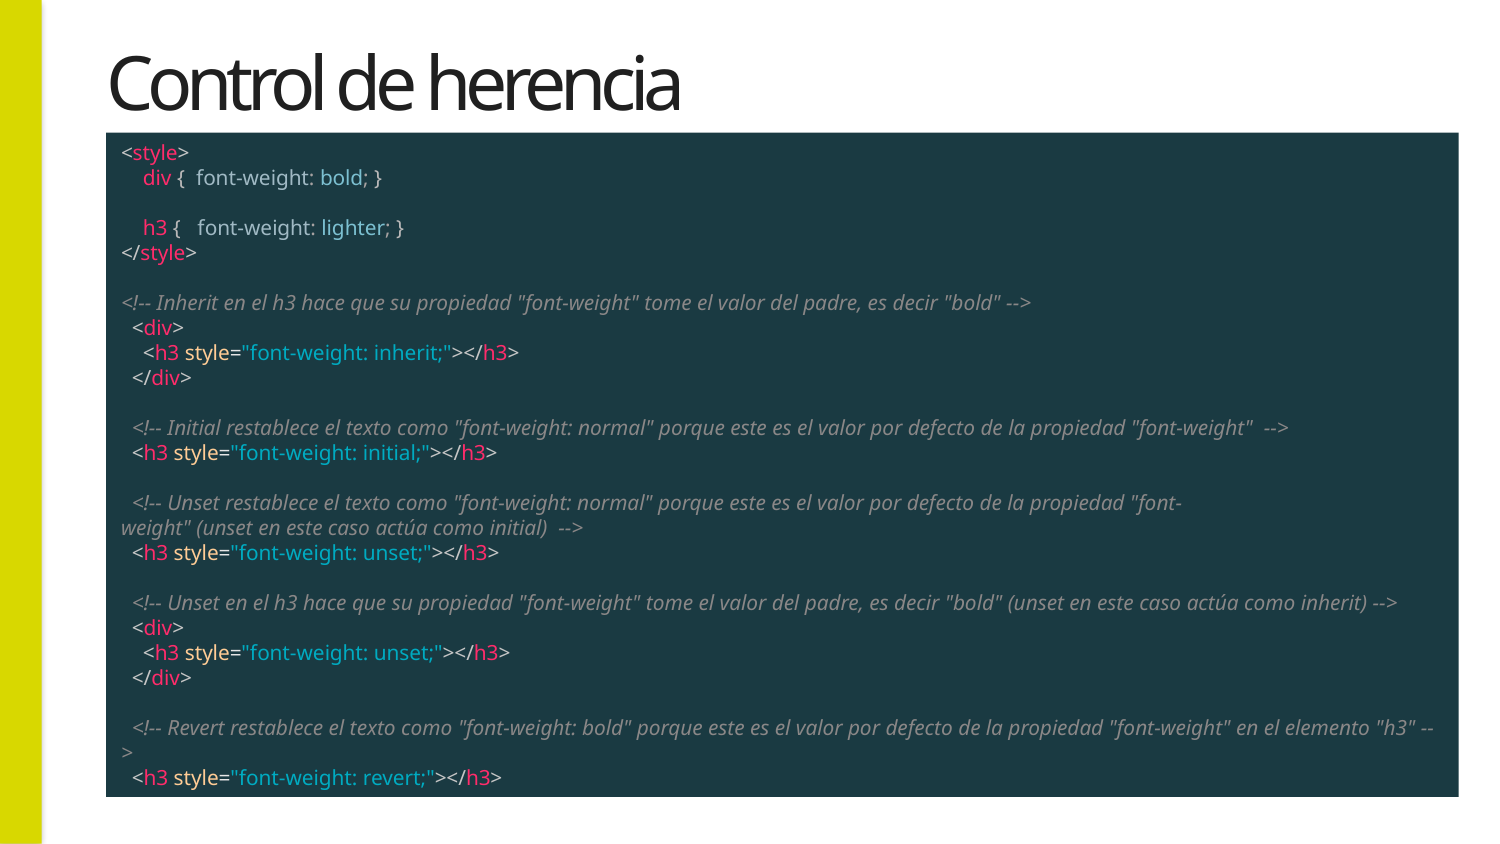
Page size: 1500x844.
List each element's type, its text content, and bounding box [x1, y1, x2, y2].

title Control de herencia [106, 0, 1459, 132]
text_box <style> div { font-weight: bold; } h3 { font-weight: lighter; } </style> <!-- Inherit en el h3 hace que su propiedad "font-weight" tome el valor del padre, es decir "bold" --> <div> <h3 style="font-weight: inherit;"></h3> </div> <!-- Initial restablece el texto como "font-weight: normal" porque este es el valor por defecto de la propiedad "font-weight" --> <h3 style="font-weight: initial;"></h3> <!-- Unset restablece el texto como "font-weight: normal" porque este es el valor por defecto de la propiedad "font-weight" (unset en este caso actúa como initial) --> <h3 style="font-weight: unset;"></h3> <!-- Unset en el h3 hace que su propiedad "font-weight" tome el valor del padre, es decir "bold" (unset en este caso actúa como inherit) --> <div> <h3 style="font-weight: unset;"></h3> </div> <!-- Revert restablece el texto como "font-weight: bold" porque este es el valor por defecto de la propiedad "font-weight" en el elemento "h3" --> <h3 style="font-weight: revert;"></h3> [106, 132, 1459, 797]
text_box [0, 0, 42, 844]
